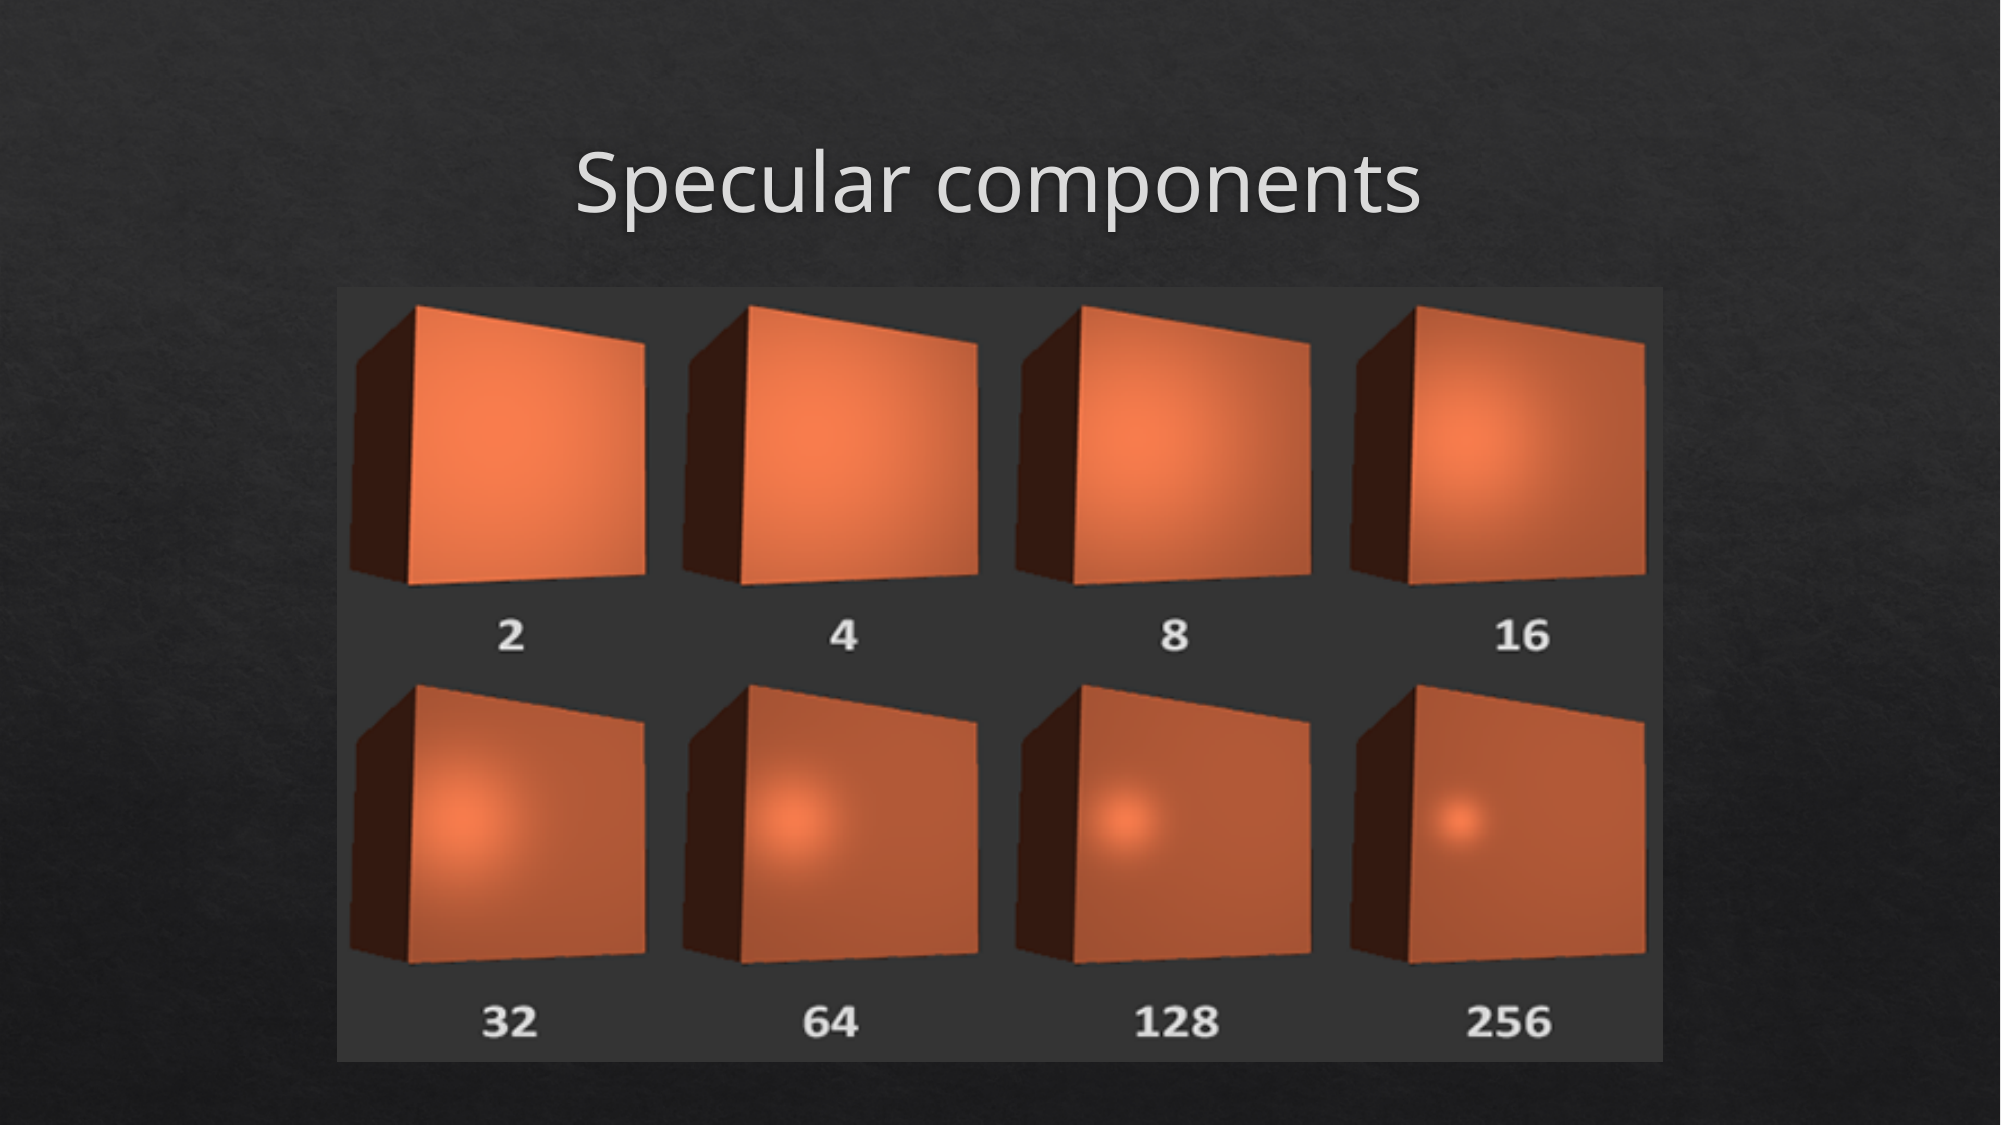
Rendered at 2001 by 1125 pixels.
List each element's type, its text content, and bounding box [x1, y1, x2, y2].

picture [337, 287, 1663, 1063]
title Specular components [149, 99, 1849, 260]
